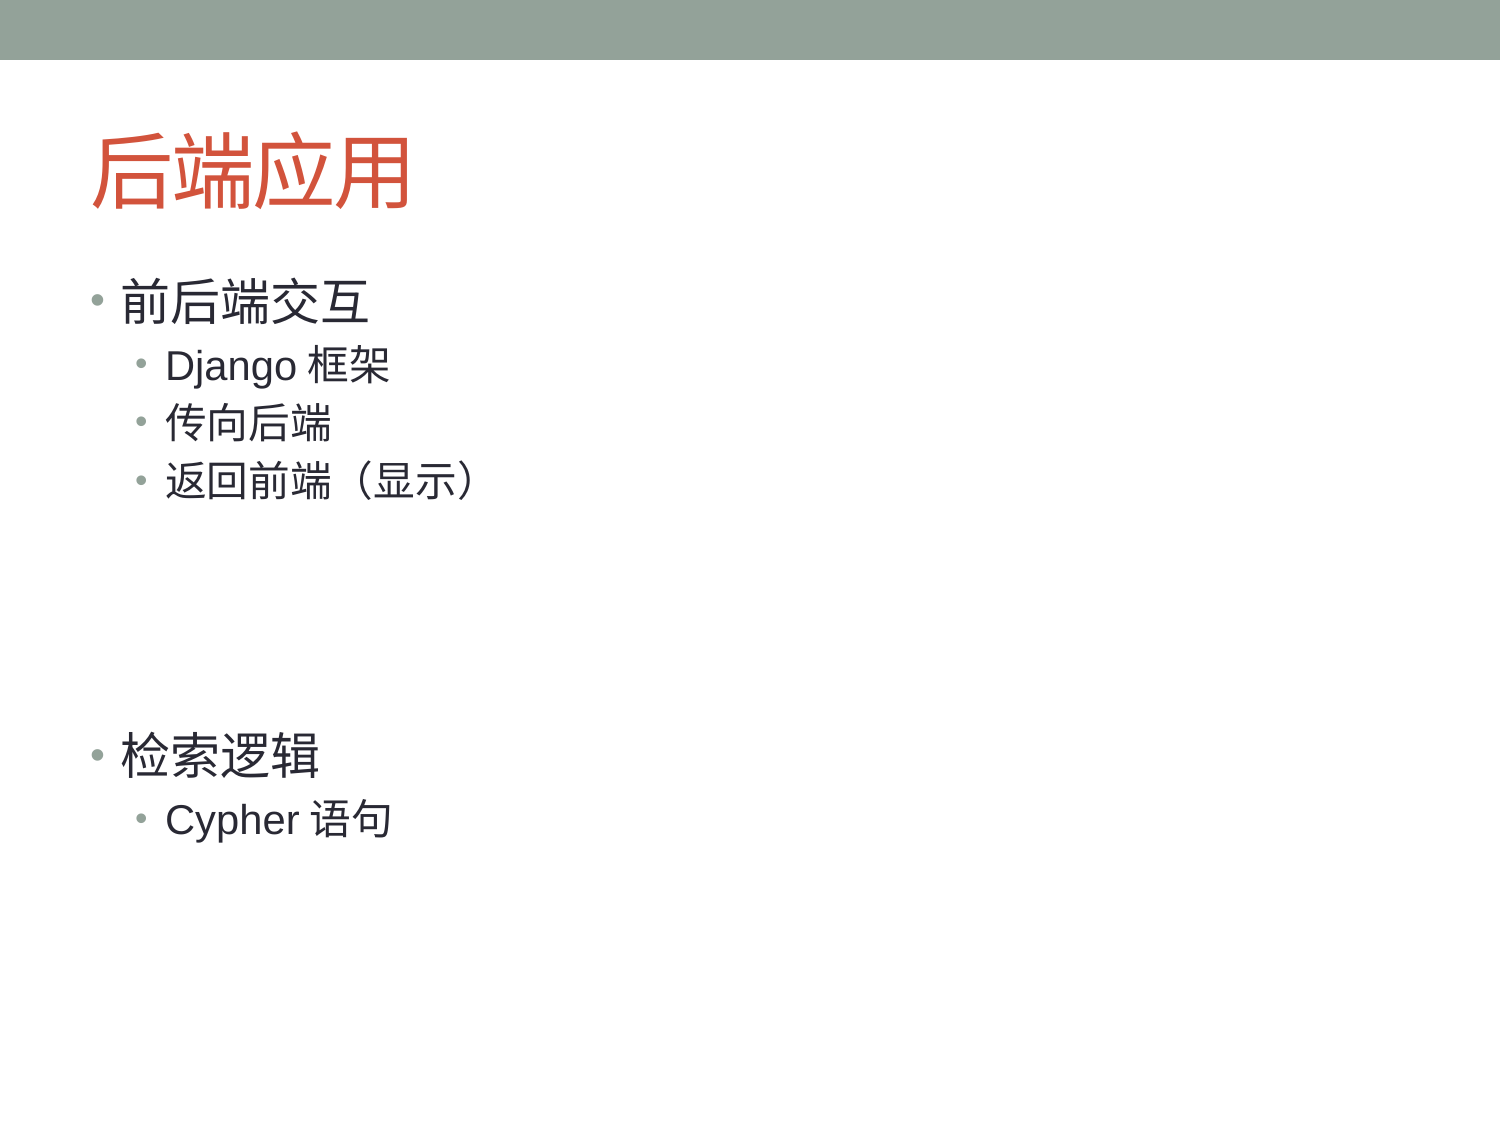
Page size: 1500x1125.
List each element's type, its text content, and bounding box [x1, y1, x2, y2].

list 前后端交互 Django框架 传向后端 返回前端（显示） 检索逻辑 Cypher语句 [75, 262, 1425, 1063]
title 后端应用 [75, 87, 1425, 250]
